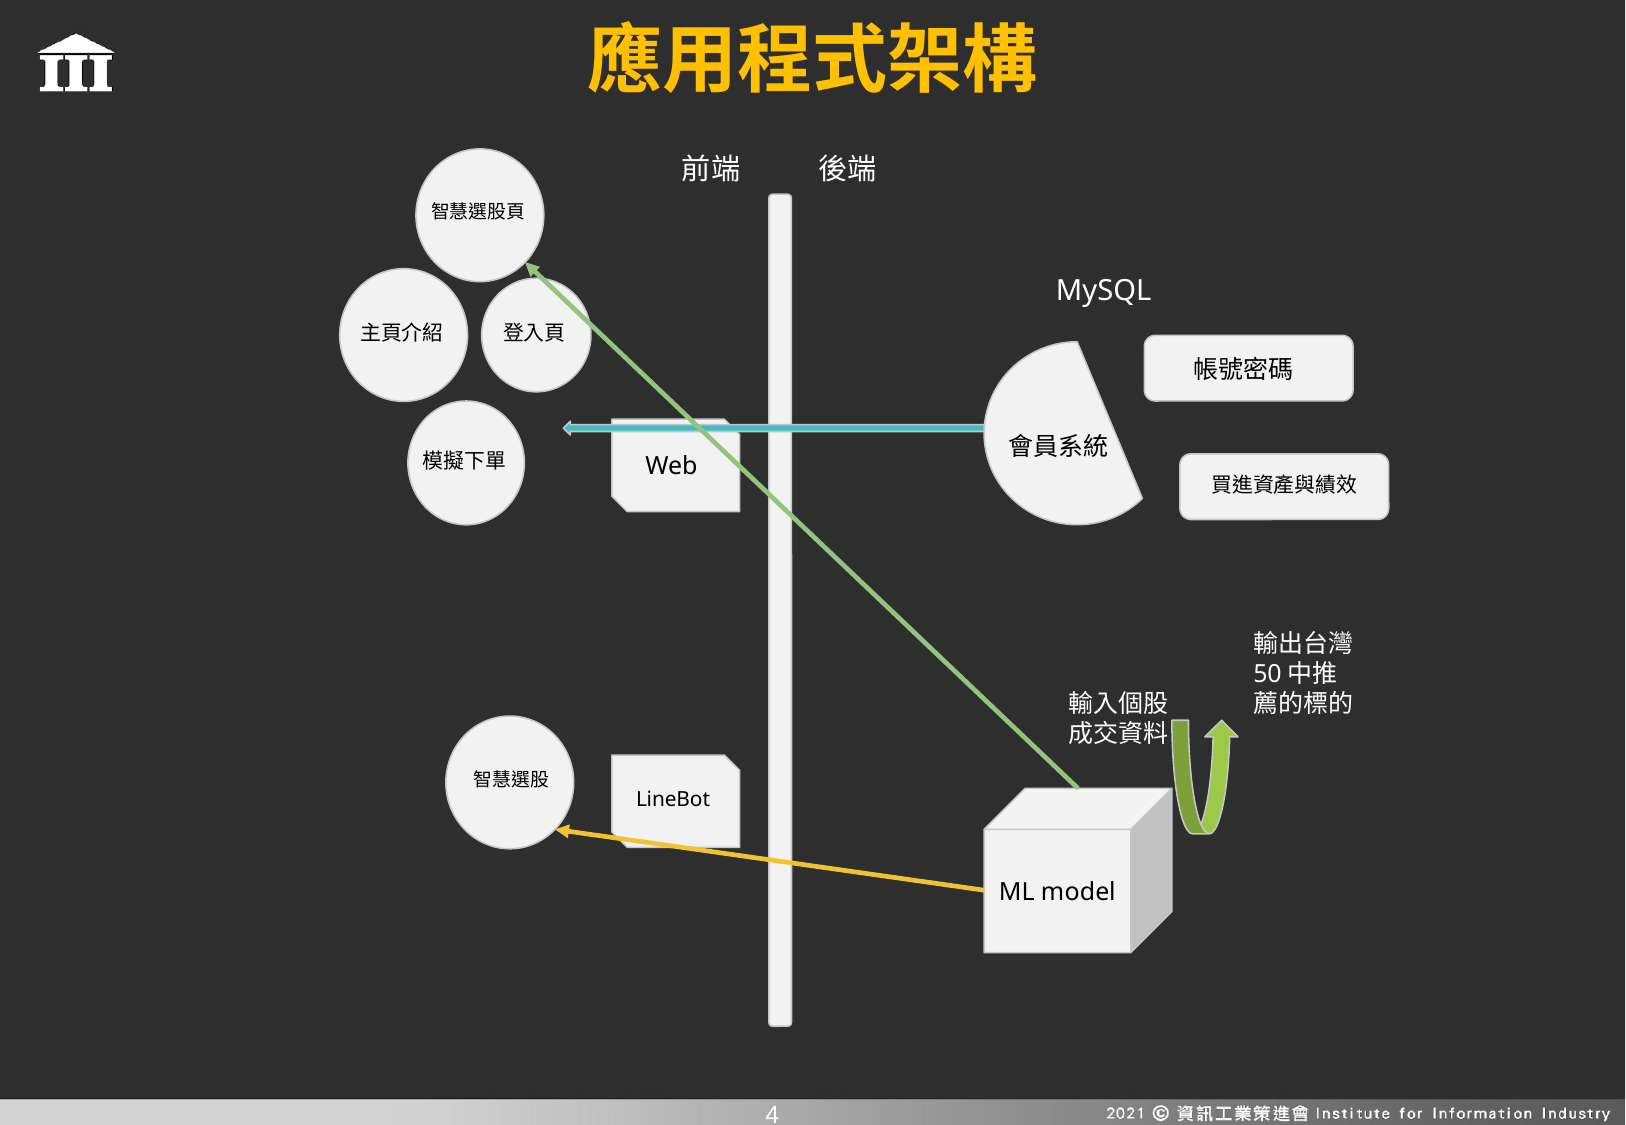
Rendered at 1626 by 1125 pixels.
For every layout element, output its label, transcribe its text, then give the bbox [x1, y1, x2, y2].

picture [0, 0, 1626, 1125]
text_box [339, 135, 1389, 1027]
title 應用程式架構 [103, 0, 1522, 114]
